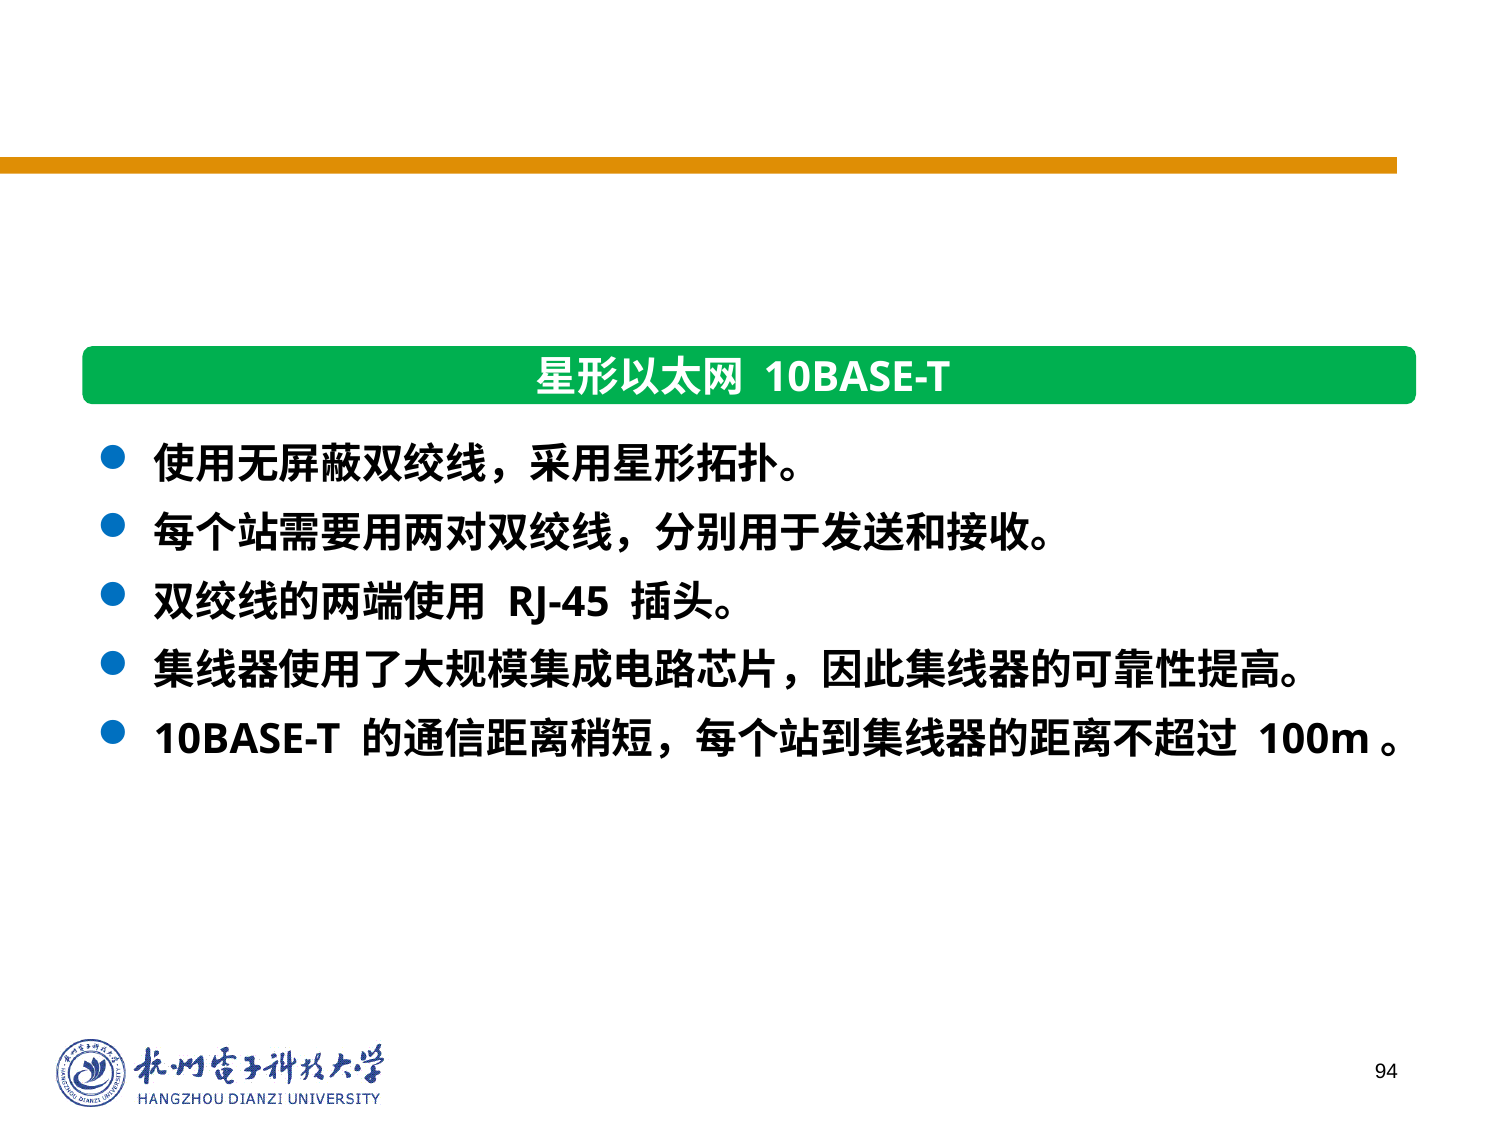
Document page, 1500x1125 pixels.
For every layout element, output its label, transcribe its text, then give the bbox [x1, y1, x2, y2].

text_box 使用无屏蔽双绞线，采用星形拓扑。 每个站需要用两对双绞线，分别用于发送和接收。 双绞线的两端使用 RJ-45 插头。 集线器使用了大规模集成电路芯片，因此集线器的可靠性提高。 10BASE-T 的通信距离稍短，每个站到集线器的距离不超过 100m。 [82, 410, 1438, 770]
text_box [82, 346, 520, 405]
text_box 星形以太网 10BASE-T [520, 342, 966, 408]
text_box [966, 346, 1417, 405]
picture [55, 1025, 407, 1125]
